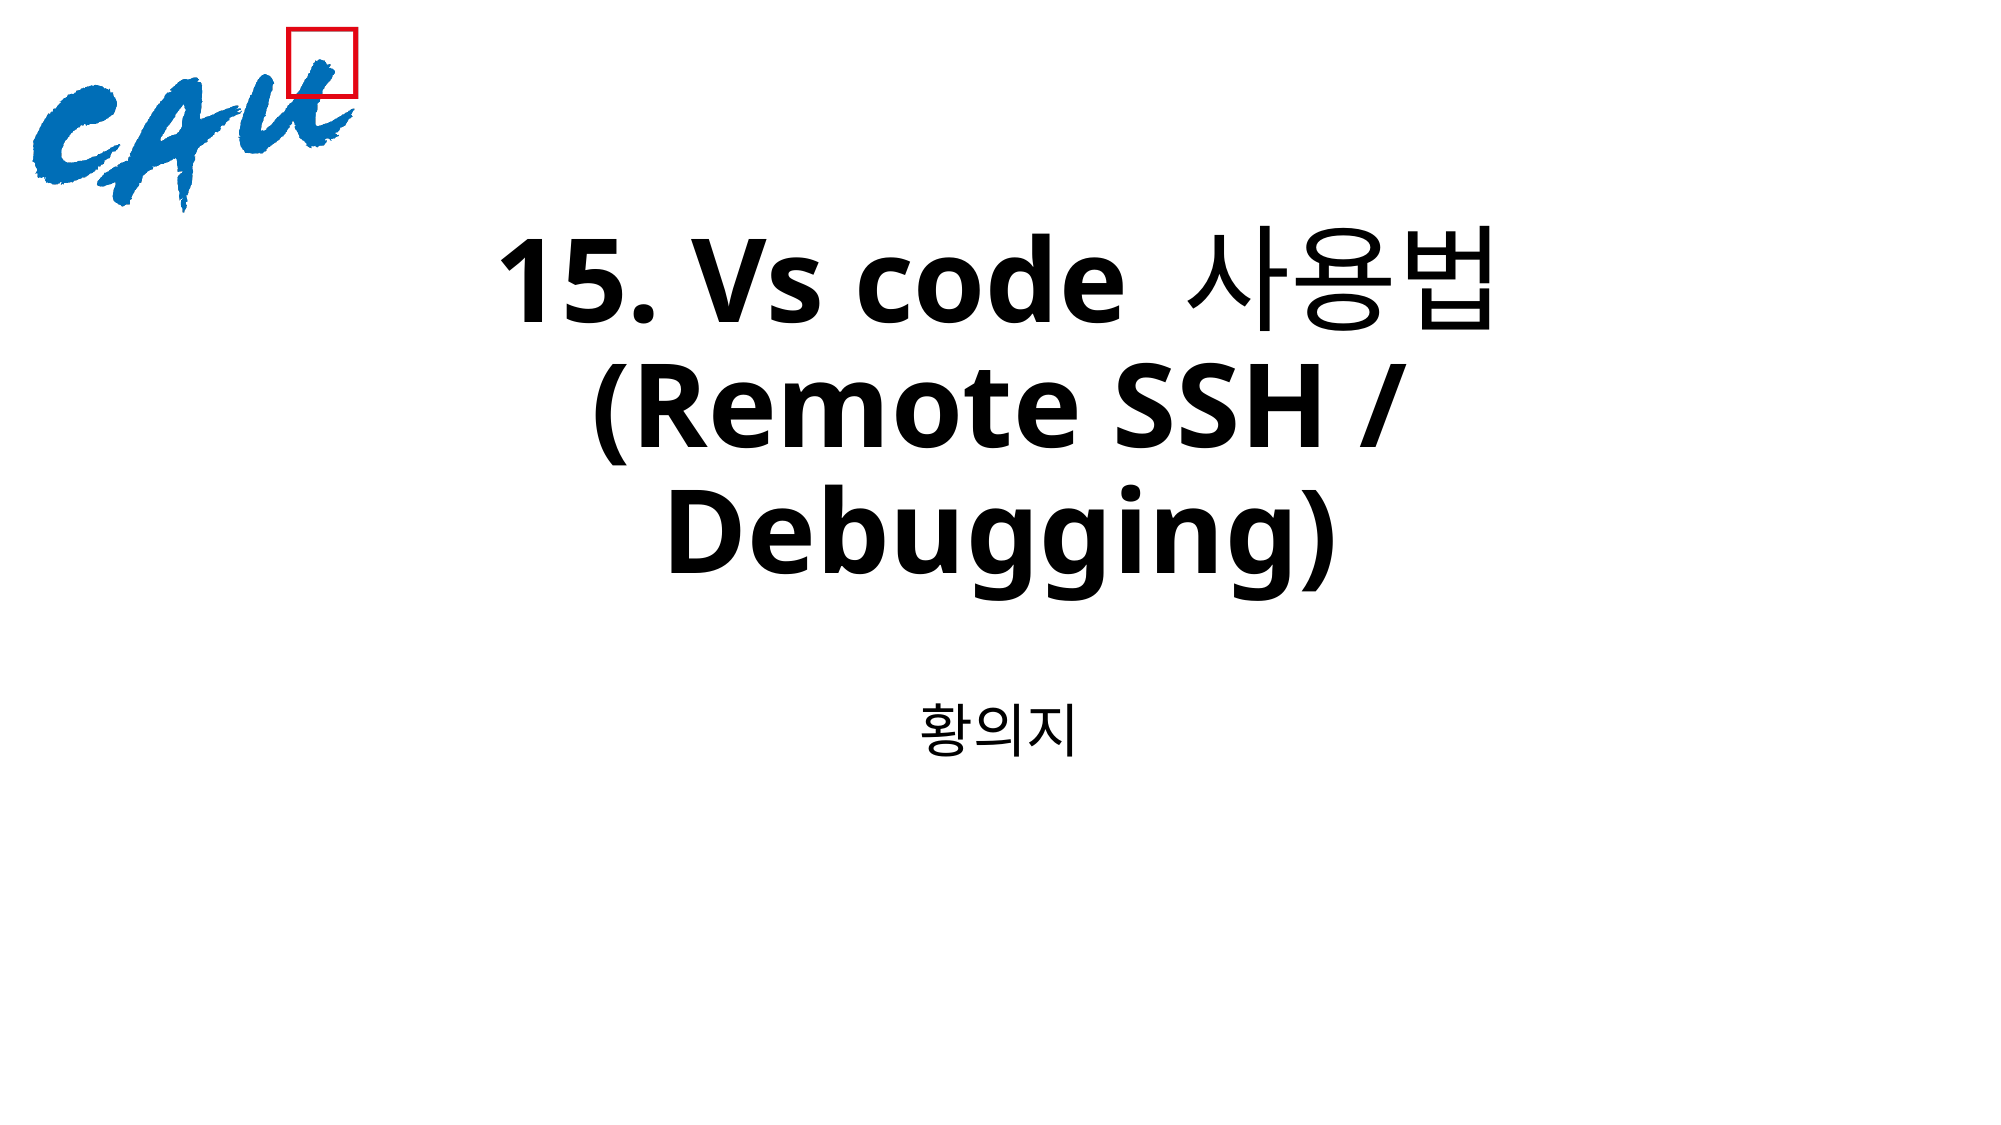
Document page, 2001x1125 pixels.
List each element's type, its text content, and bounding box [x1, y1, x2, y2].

picture [29, 23, 361, 215]
title 15. Vs code 사용법 (Remote SSH / Debugging) [249, 214, 1750, 606]
subtitle 황의지 [249, 694, 1750, 967]
